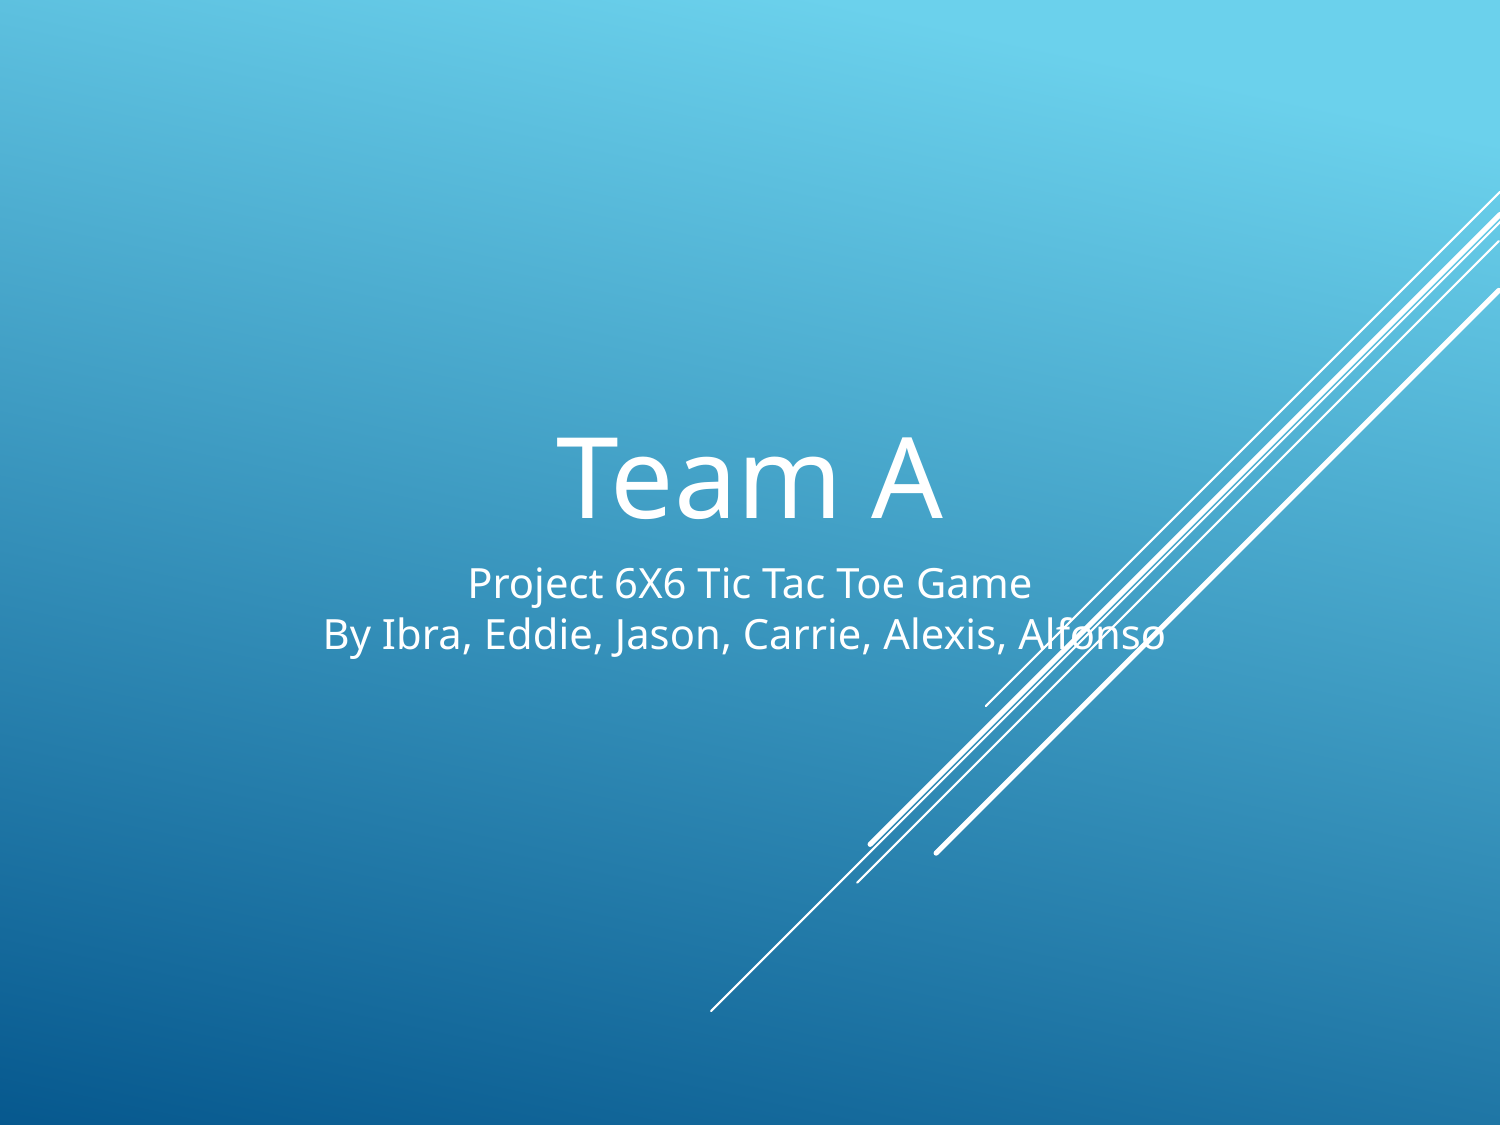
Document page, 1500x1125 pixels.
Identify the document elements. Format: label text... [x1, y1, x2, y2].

text_box Project 6X6 Tic Tac Toe Game By Ibra, Eddie, Jason, Carrie, Alexis, Alfonso [112, 549, 1388, 694]
text_box Team A [112, 387, 1388, 549]
